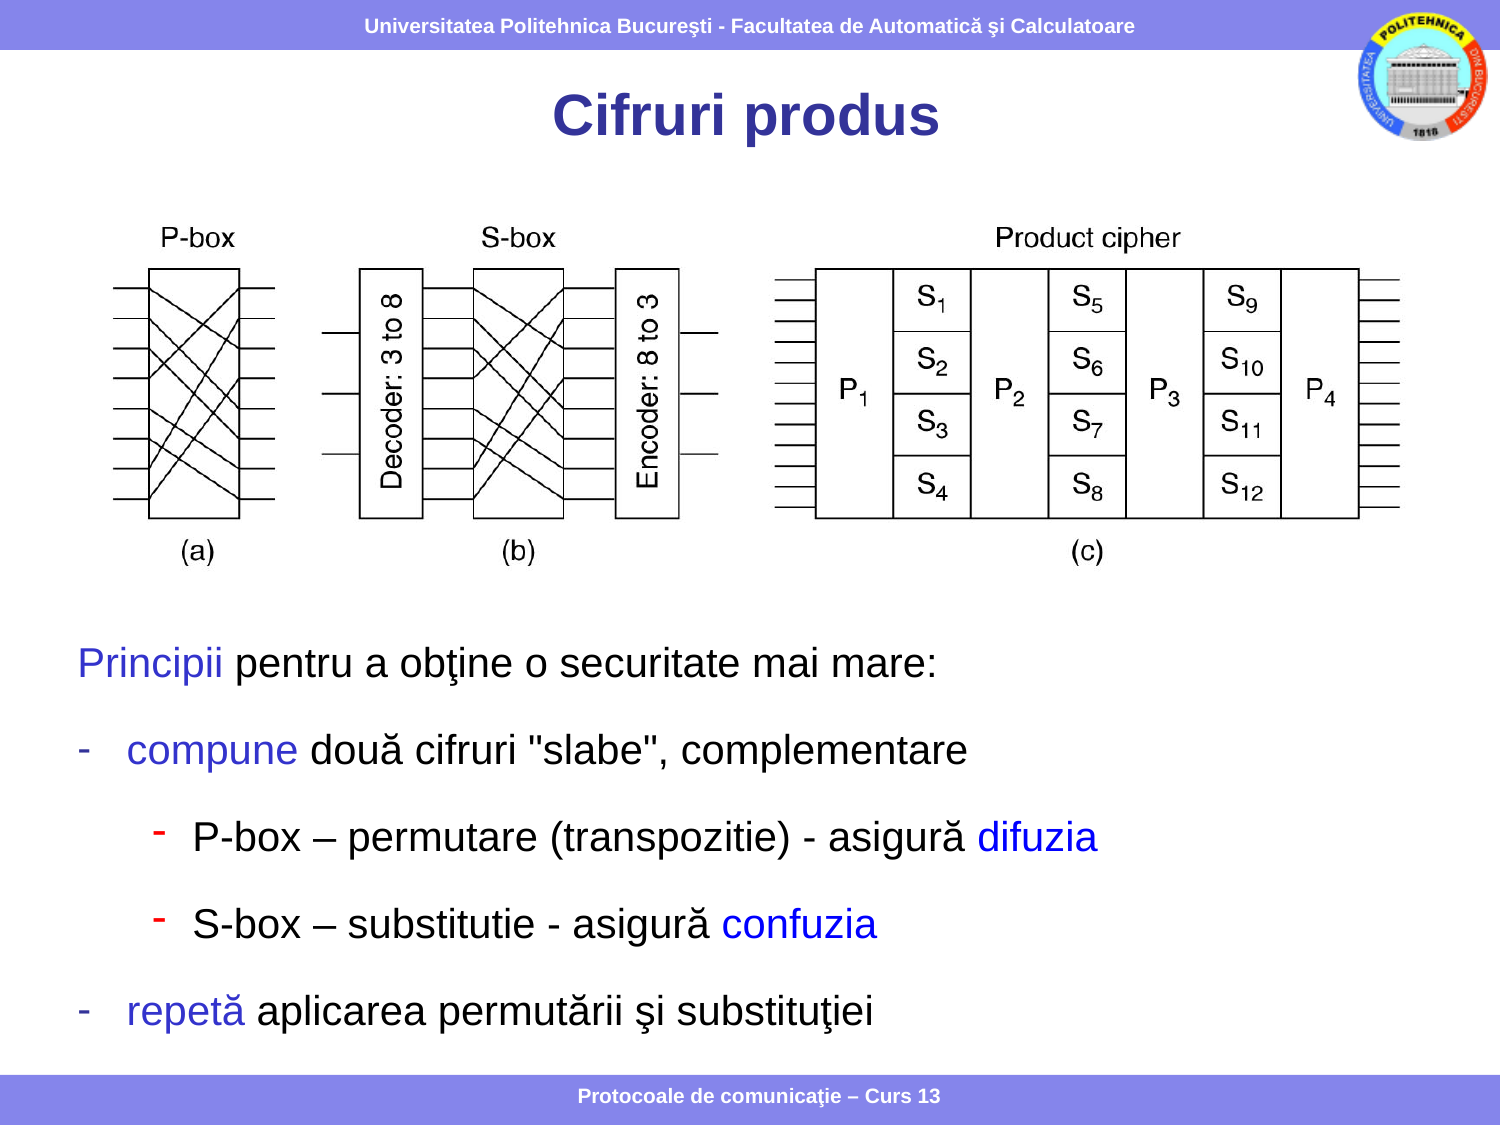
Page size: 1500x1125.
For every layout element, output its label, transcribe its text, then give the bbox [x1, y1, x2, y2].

title Cifruri produs [62, 67, 1431, 156]
picture [62, 162, 1451, 624]
picture [1357, 12, 1488, 141]
footer Protocoale de comunicaţie – Curs 13 [387, 1074, 1131, 1119]
list Principii pentru a obţine o securitate mai mare: compune două cifruri "slabe", complementare P-box – permutare (transpozitie) - asigură difuzia S-box – substitutie - asigură confuzia repetă aplicarea permutării şi substituţiei [62, 631, 1433, 1046]
